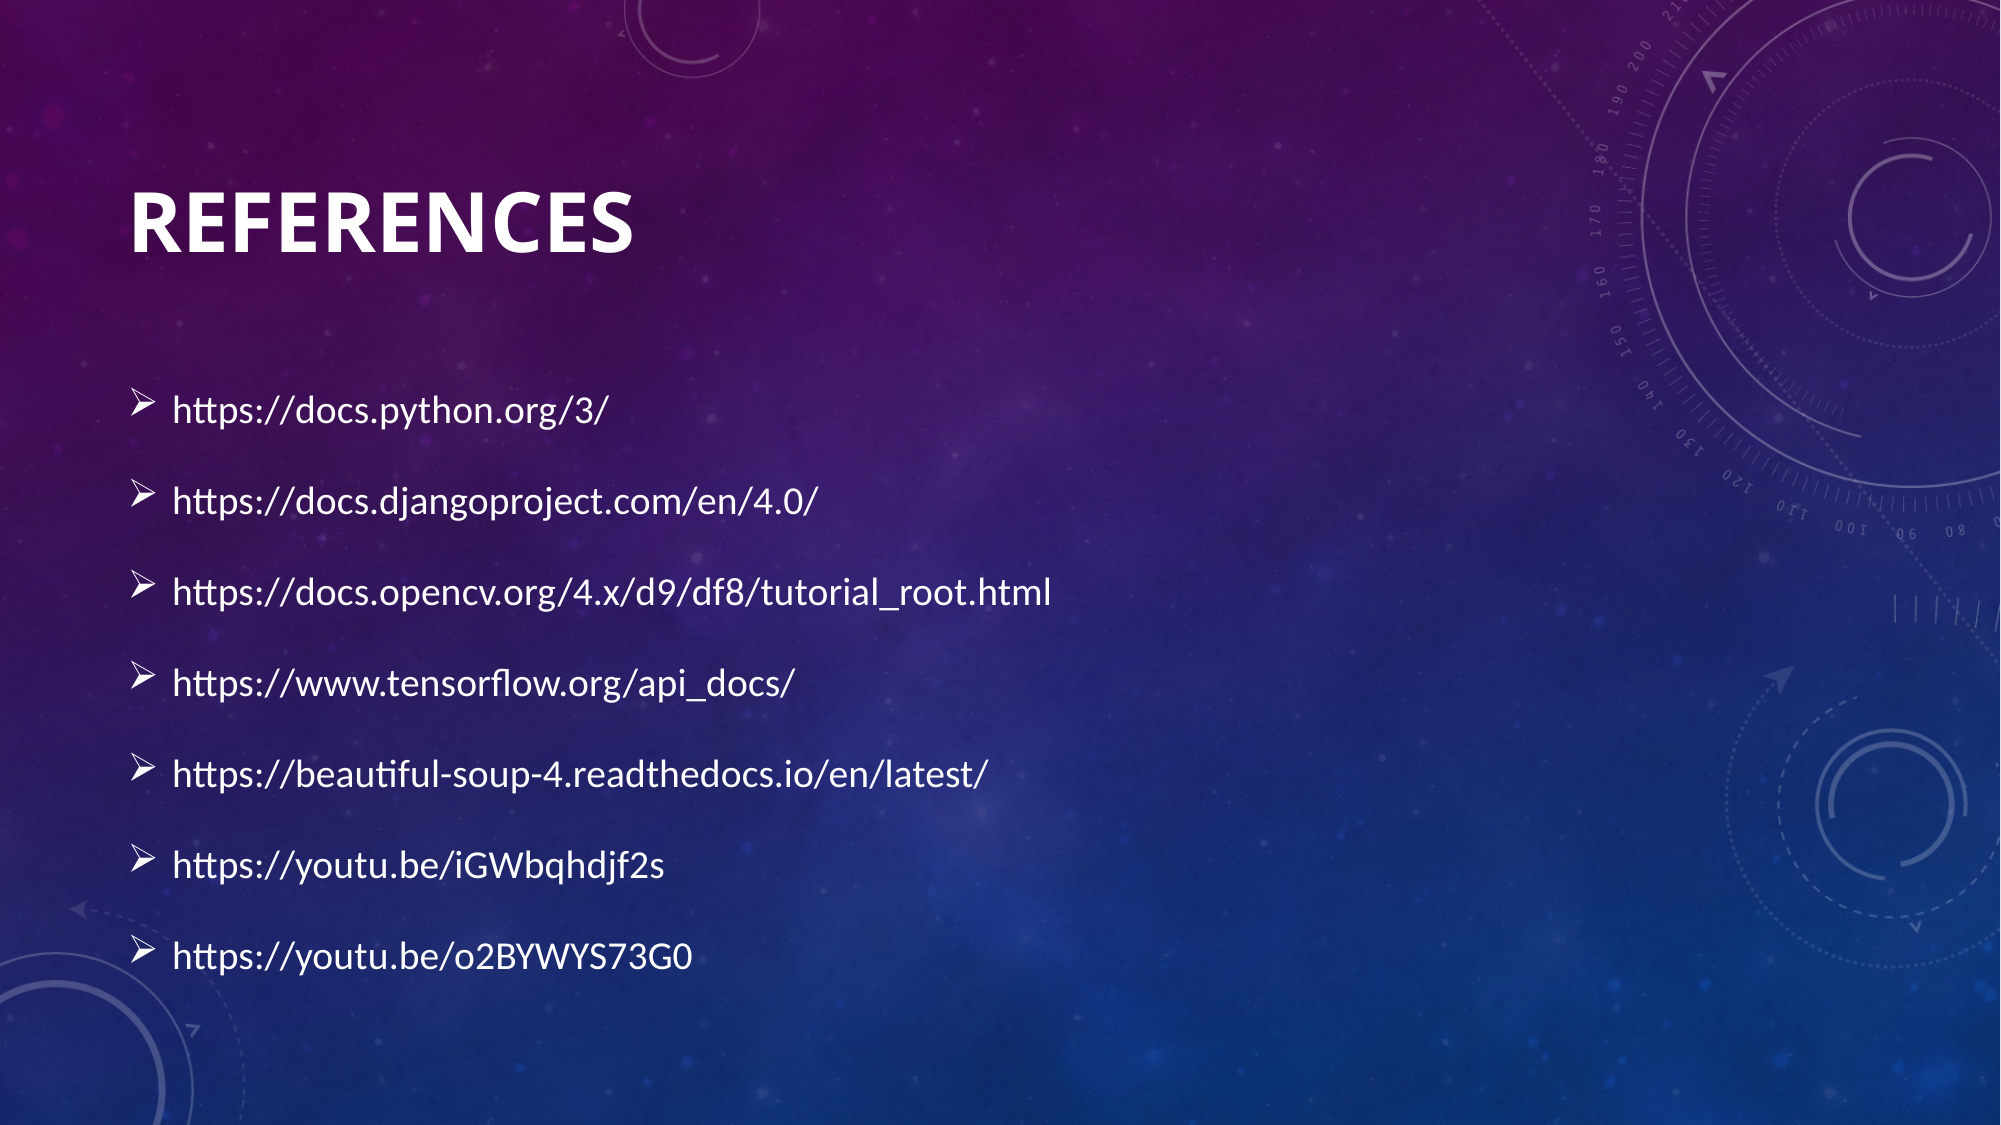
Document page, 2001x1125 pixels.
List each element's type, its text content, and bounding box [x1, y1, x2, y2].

list https://docs.python.org/3/ https://docs.djangoproject.com/en/4.0/ https://docs.opencv.org/4.x/d9/df8/tutorial_root.html https://www.tensorflow.org/api_docs/ https://beautiful-soup-4.readthedocs.io/en/latest/ https://youtu.be/iGWbqhdjf2s https://youtu.be/o2BYWYS73G0 [112, 351, 1775, 986]
title References [112, 99, 1775, 339]
picture [0, 0, 2001, 1125]
